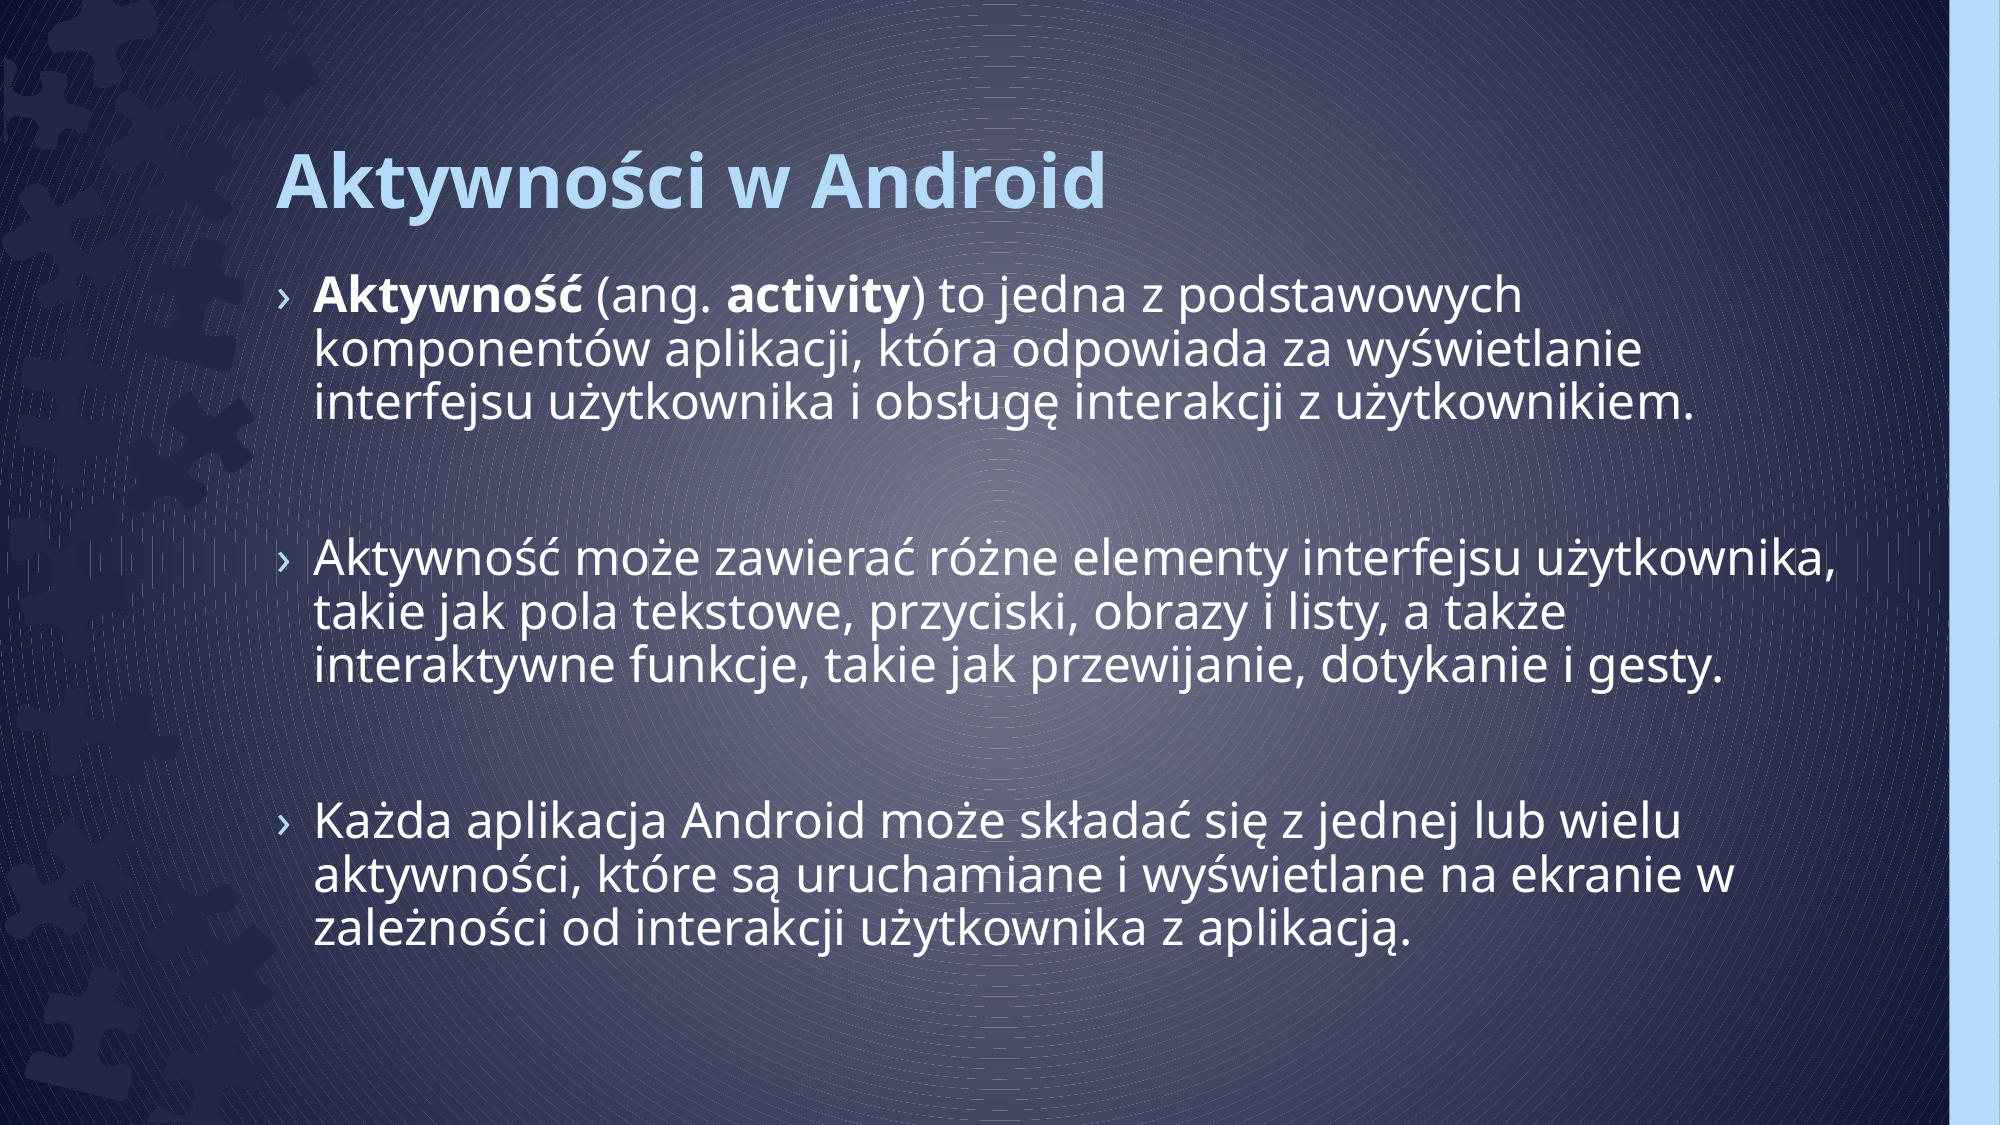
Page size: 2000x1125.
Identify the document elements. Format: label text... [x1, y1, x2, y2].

list Aktywność (ang. activity) to jedna z podstawowych komponentów aplikacji, która odpowiada za wyświetlanie interfejsu użytkownika i obsługę interakcji z użytkownikiem. Aktywność może zawierać różne elementy interfejsu użytkownika, takie jak pola tekstowe, przyciski, obrazy i listy, a także interaktywne funkcje, takie jak przewijanie, dotykanie i gesty. Każda aplikacja Android może składać się z jednej lub wielu aktywności, które są uruchamiane i wyświetlane na ekranie w zależności od interakcji użytkownika z aplikacją. [261, 262, 1867, 1013]
title Aktywności w Android [261, 29, 1867, 233]
